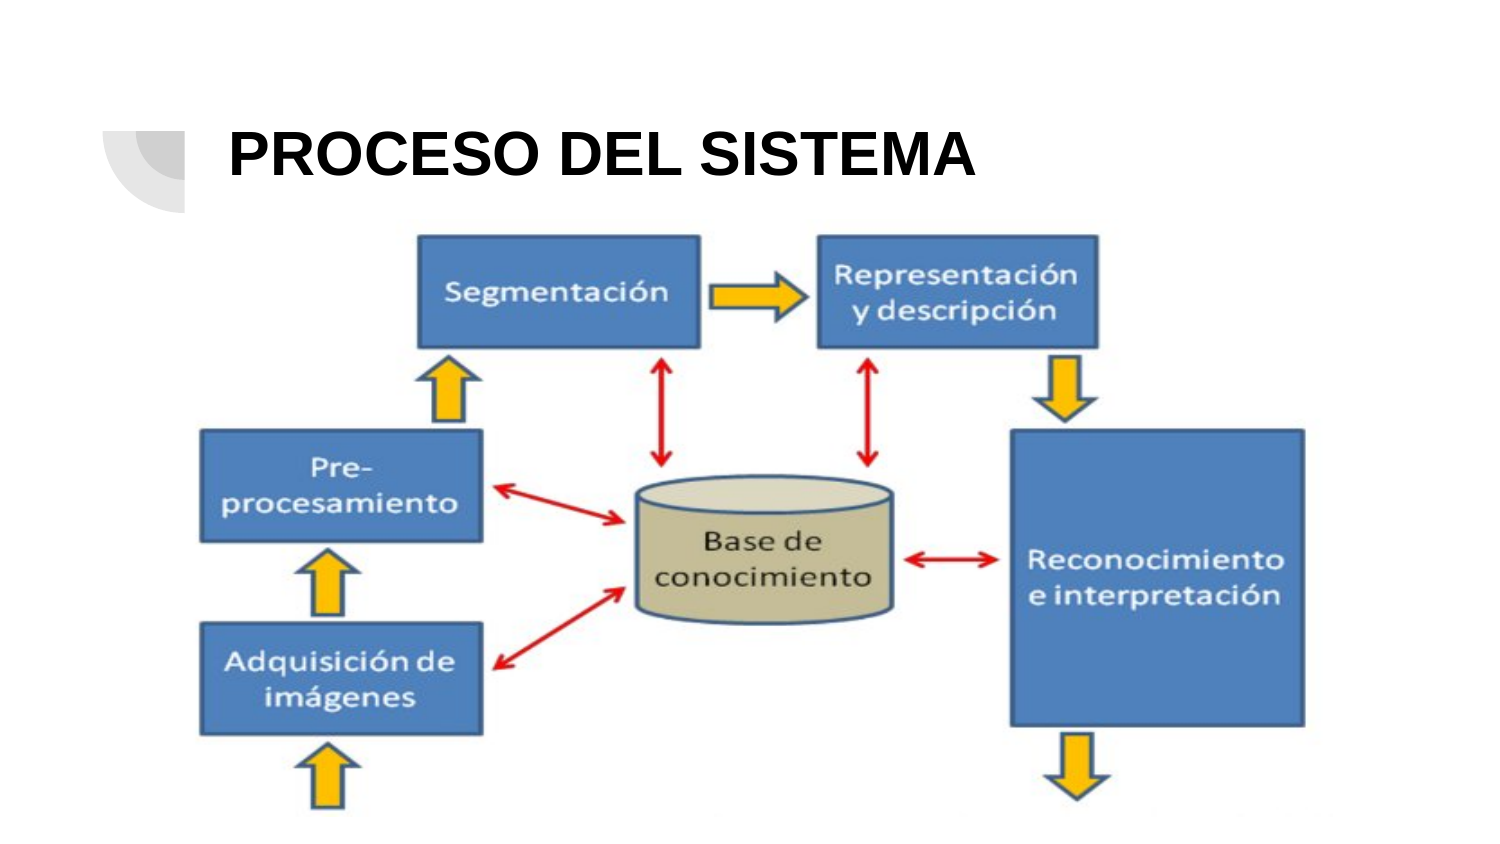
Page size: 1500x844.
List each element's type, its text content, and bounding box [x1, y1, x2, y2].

picture [166, 219, 1334, 817]
title PROCESO DEL SISTEMA [213, 98, 1368, 263]
